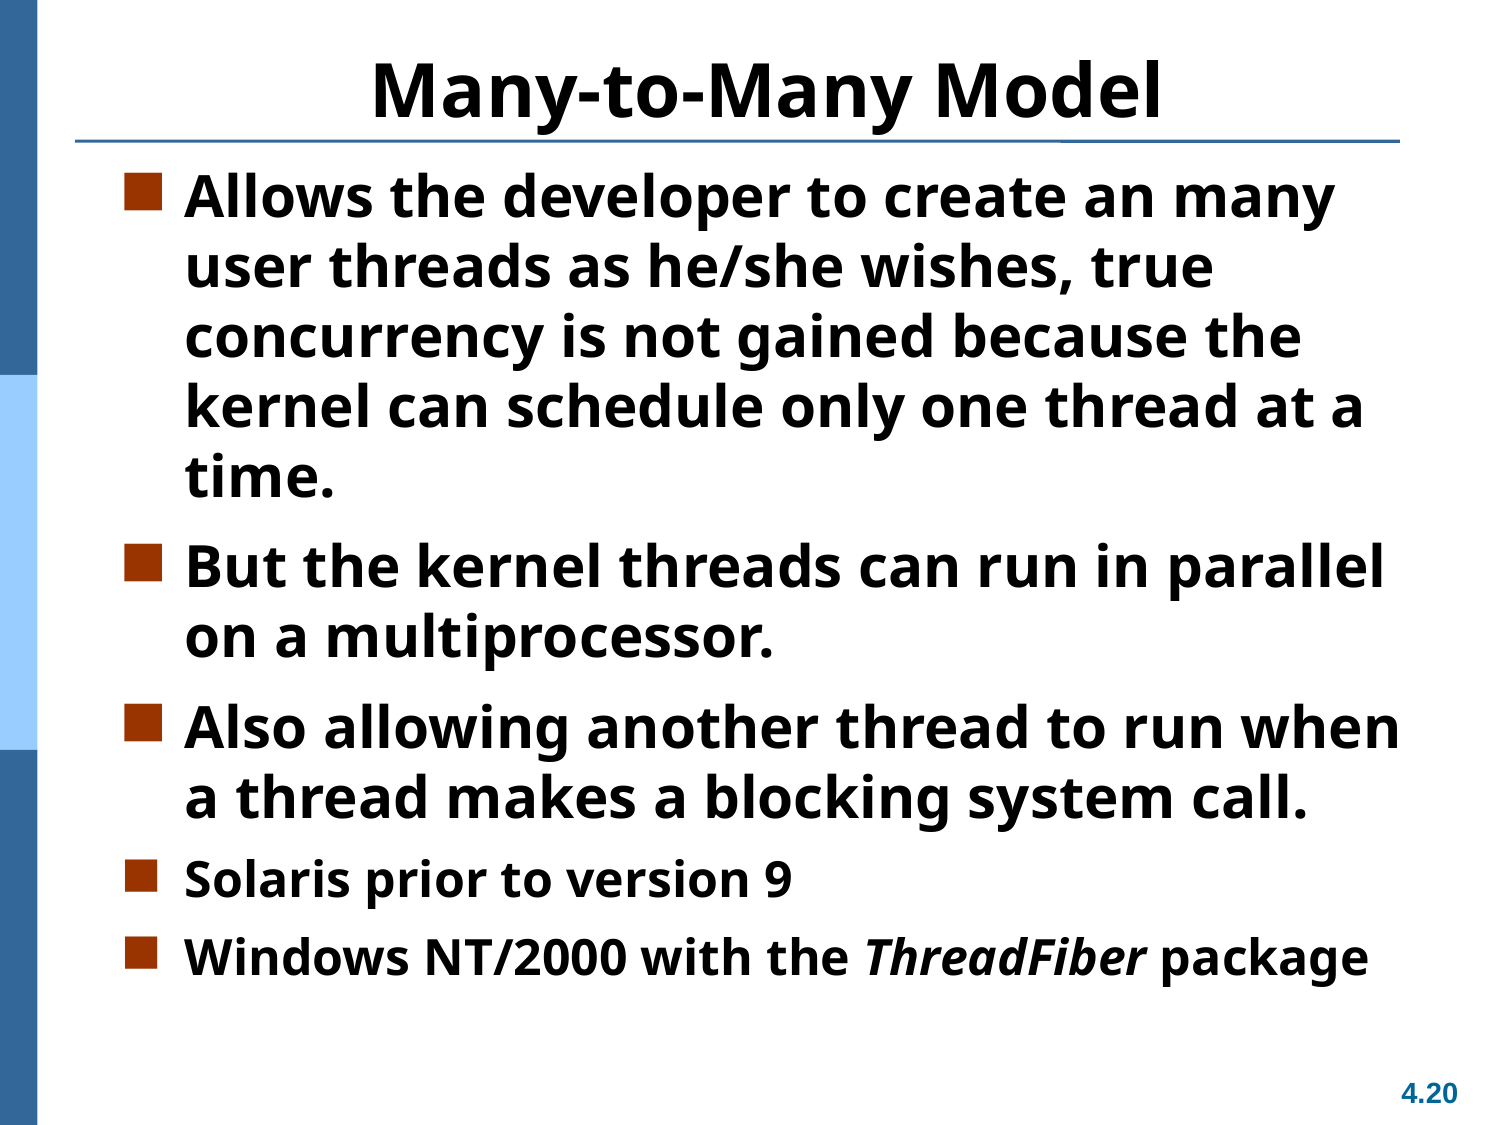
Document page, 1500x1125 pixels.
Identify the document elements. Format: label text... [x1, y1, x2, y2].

list Allows the developer to create an many user threads as he/she wishes, true concurrency is not gained because the kernel can schedule only one thread at a time. But the kernel threads can run in parallel on a multiprocessor. Also allowing another thread to run when a thread makes a blocking system call. Solaris prior to version 9 Windows NT/2000 with the ThreadFiber package [113, 151, 1462, 882]
title Many-to-Many Model [92, 45, 1443, 141]
